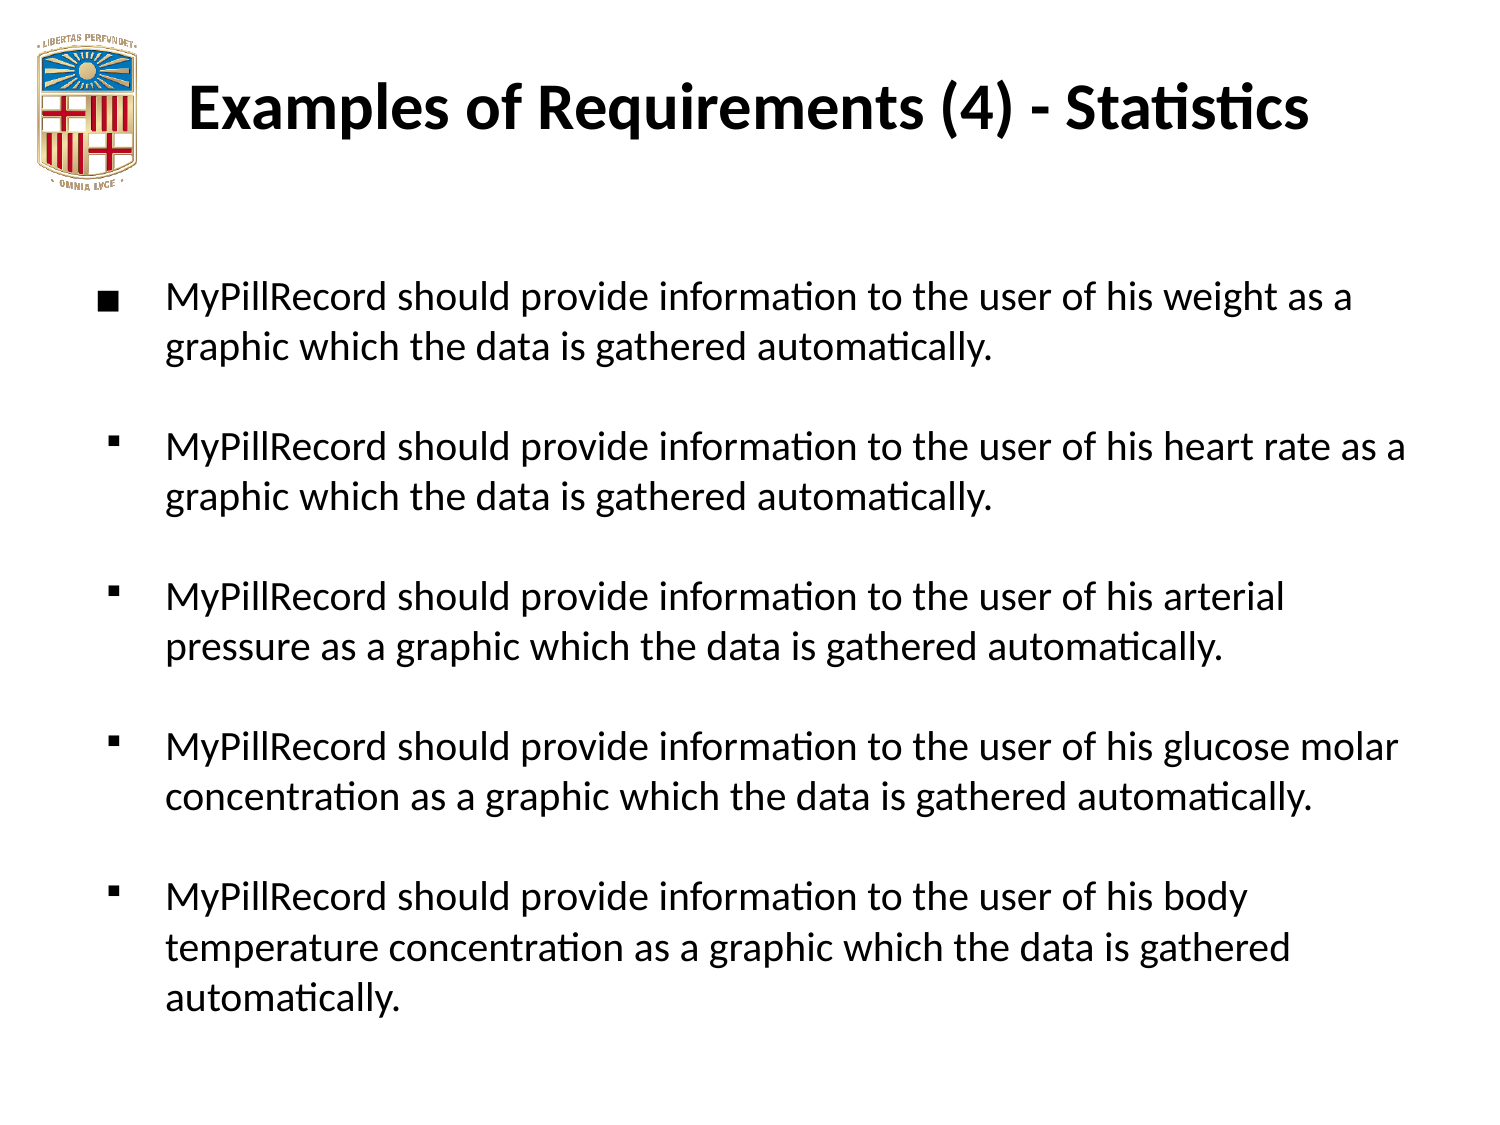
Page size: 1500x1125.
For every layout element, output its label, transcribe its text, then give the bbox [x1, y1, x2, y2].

picture [24, 26, 150, 198]
text_box MyPillRecord should provide information to the user of his weight as a graphic which the data is gathered automatically. MyPillRecord should provide information to the user of his heart rate as a graphic which the data is gathered automatically. MyPillRecord should provide information to the user of his arterial pressure as a graphic which the data is gathered automatically. MyPillRecord should provide information to the user of his glucose molar concentration as a graphic which the data is gathered automatically. MyPillRecord should provide information to the user of his body temperature concentration as a graphic which the data is gathered automatically. [74, 261, 1425, 1118]
text_box Examples of Requirements (4) - Statistics [74, 9, 1425, 197]
